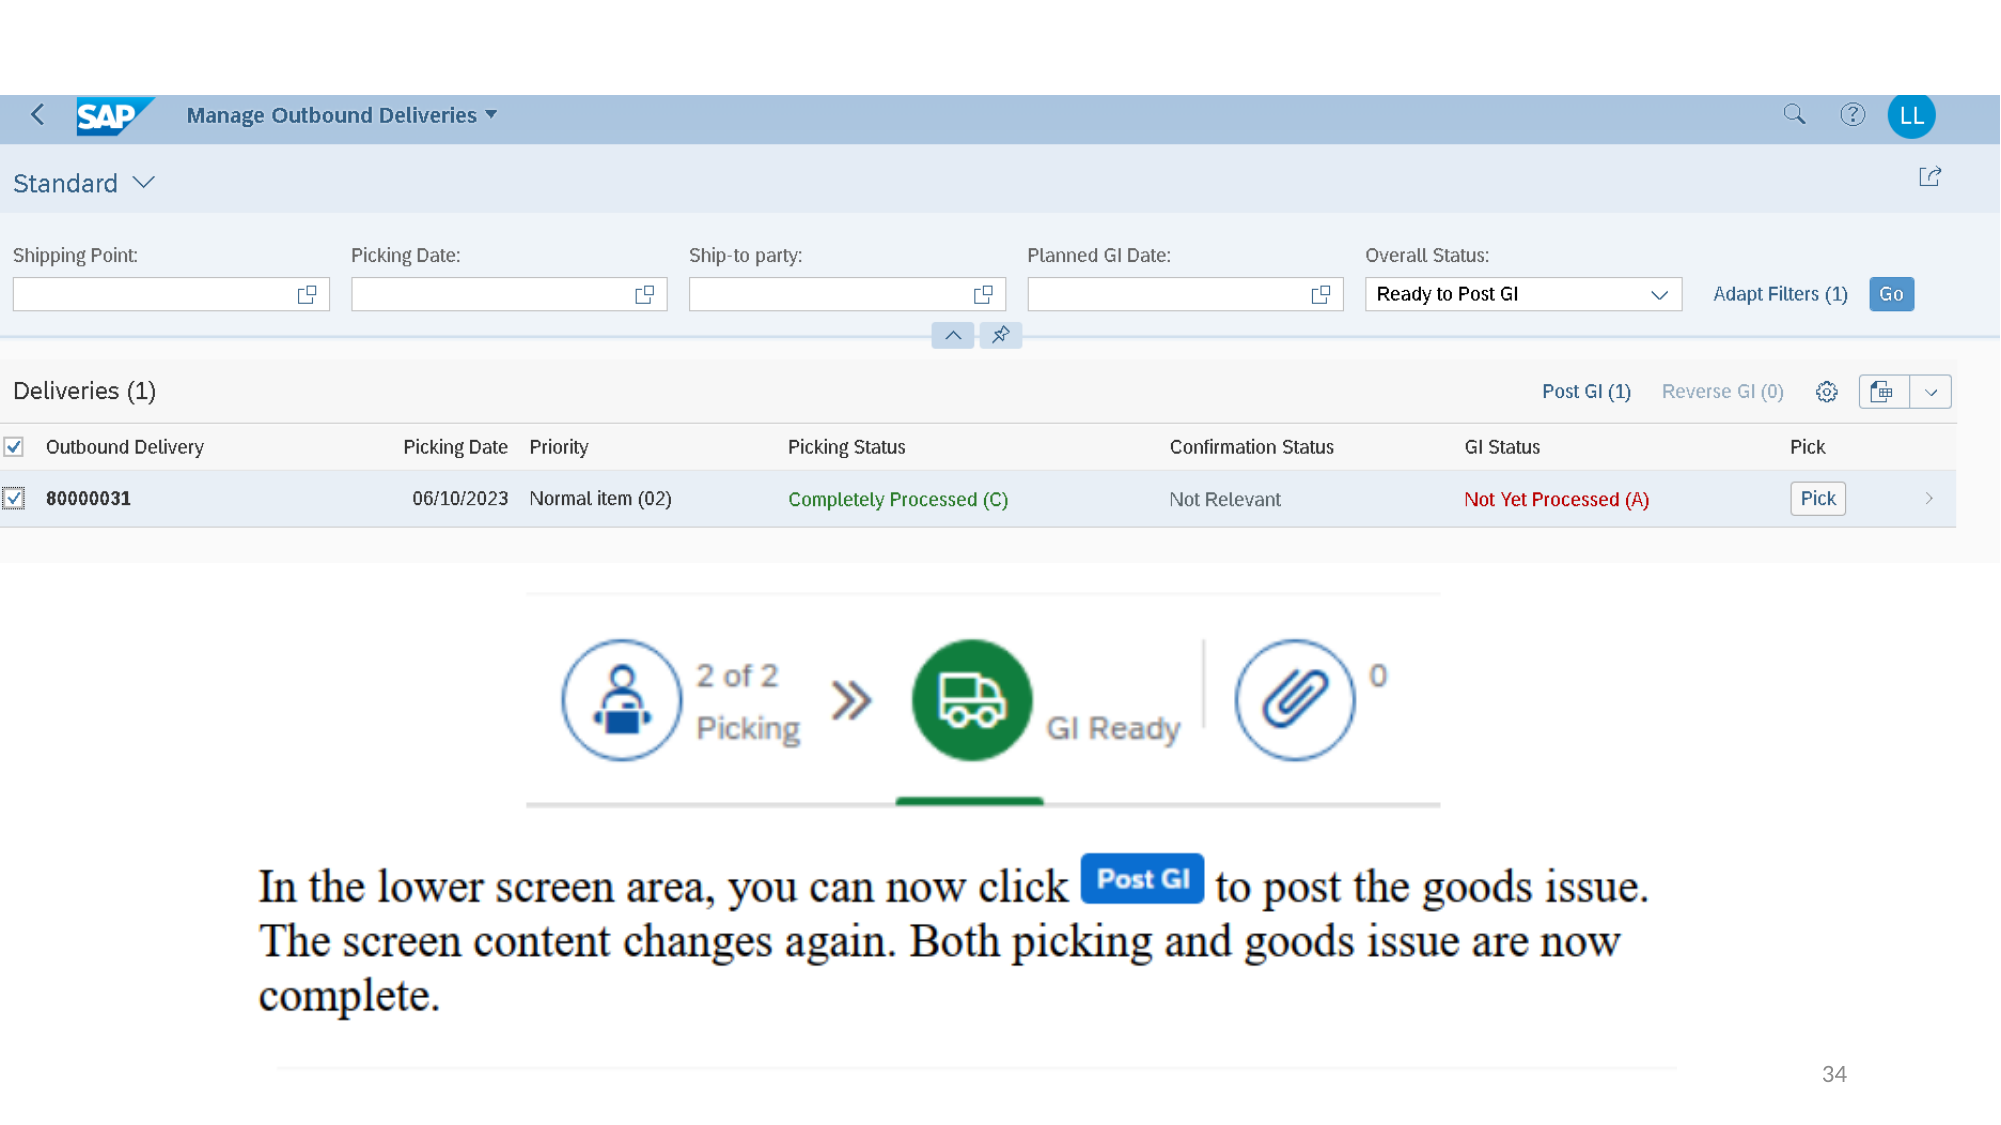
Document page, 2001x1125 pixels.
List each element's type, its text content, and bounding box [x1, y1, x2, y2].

picture [1915, 107, 1923, 123]
picture [1902, 107, 1911, 123]
picture [257, 576, 1677, 1073]
picture [0, 95, 2000, 563]
slide_number 34 [1412, 1042, 1863, 1103]
